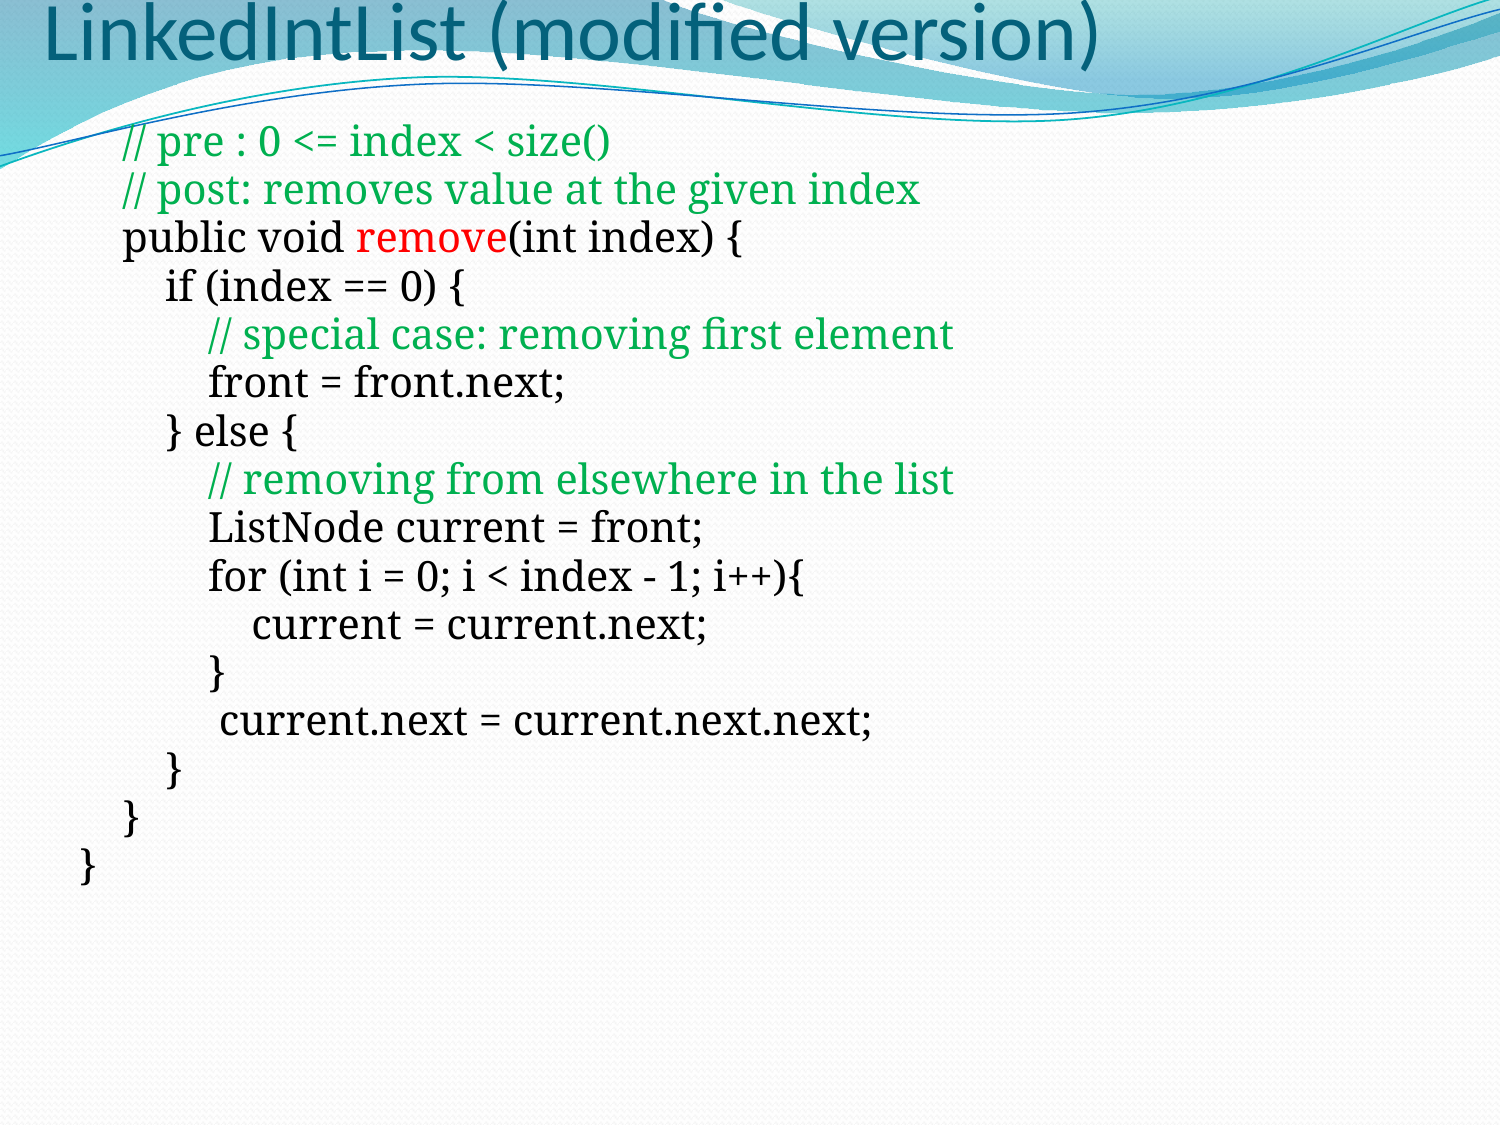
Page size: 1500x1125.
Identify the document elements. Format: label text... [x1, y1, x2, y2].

title LinkedIntList (modified version) [43, 9, 1394, 58]
list // pre : 0 <= index < size() // post: removes value at the given index public void remove(int index) { if (index == 0) { // special case: removing first element front = front.next; } else { // removing from elsewhere in the list ListNode current = front; for (int i = 0; i < index - 1; i++){ current = current.next; } current.next = current.next.next; } } } [0, 58, 1500, 1125]
